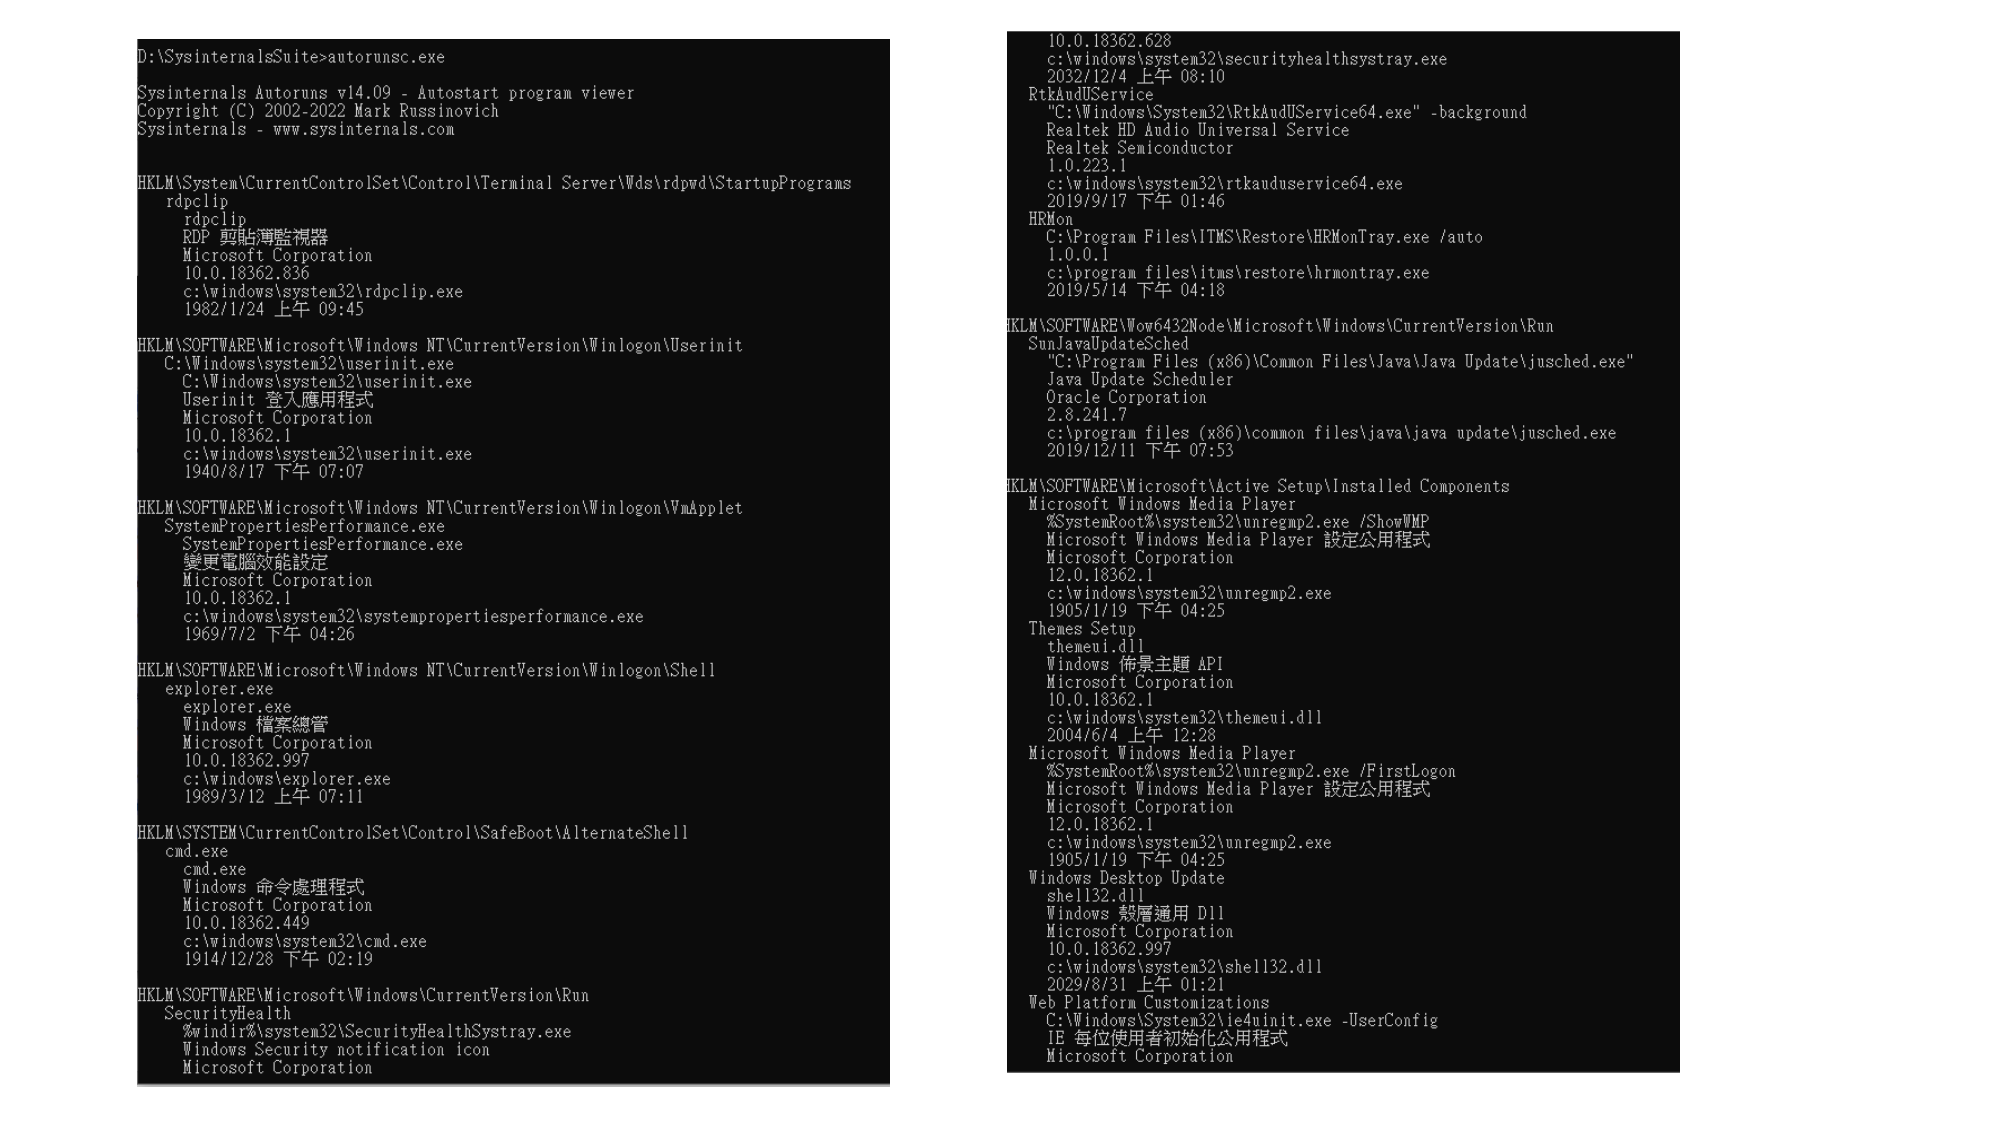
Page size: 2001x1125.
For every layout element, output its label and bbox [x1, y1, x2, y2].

picture [1007, 28, 1680, 1073]
list [137, 39, 890, 1087]
